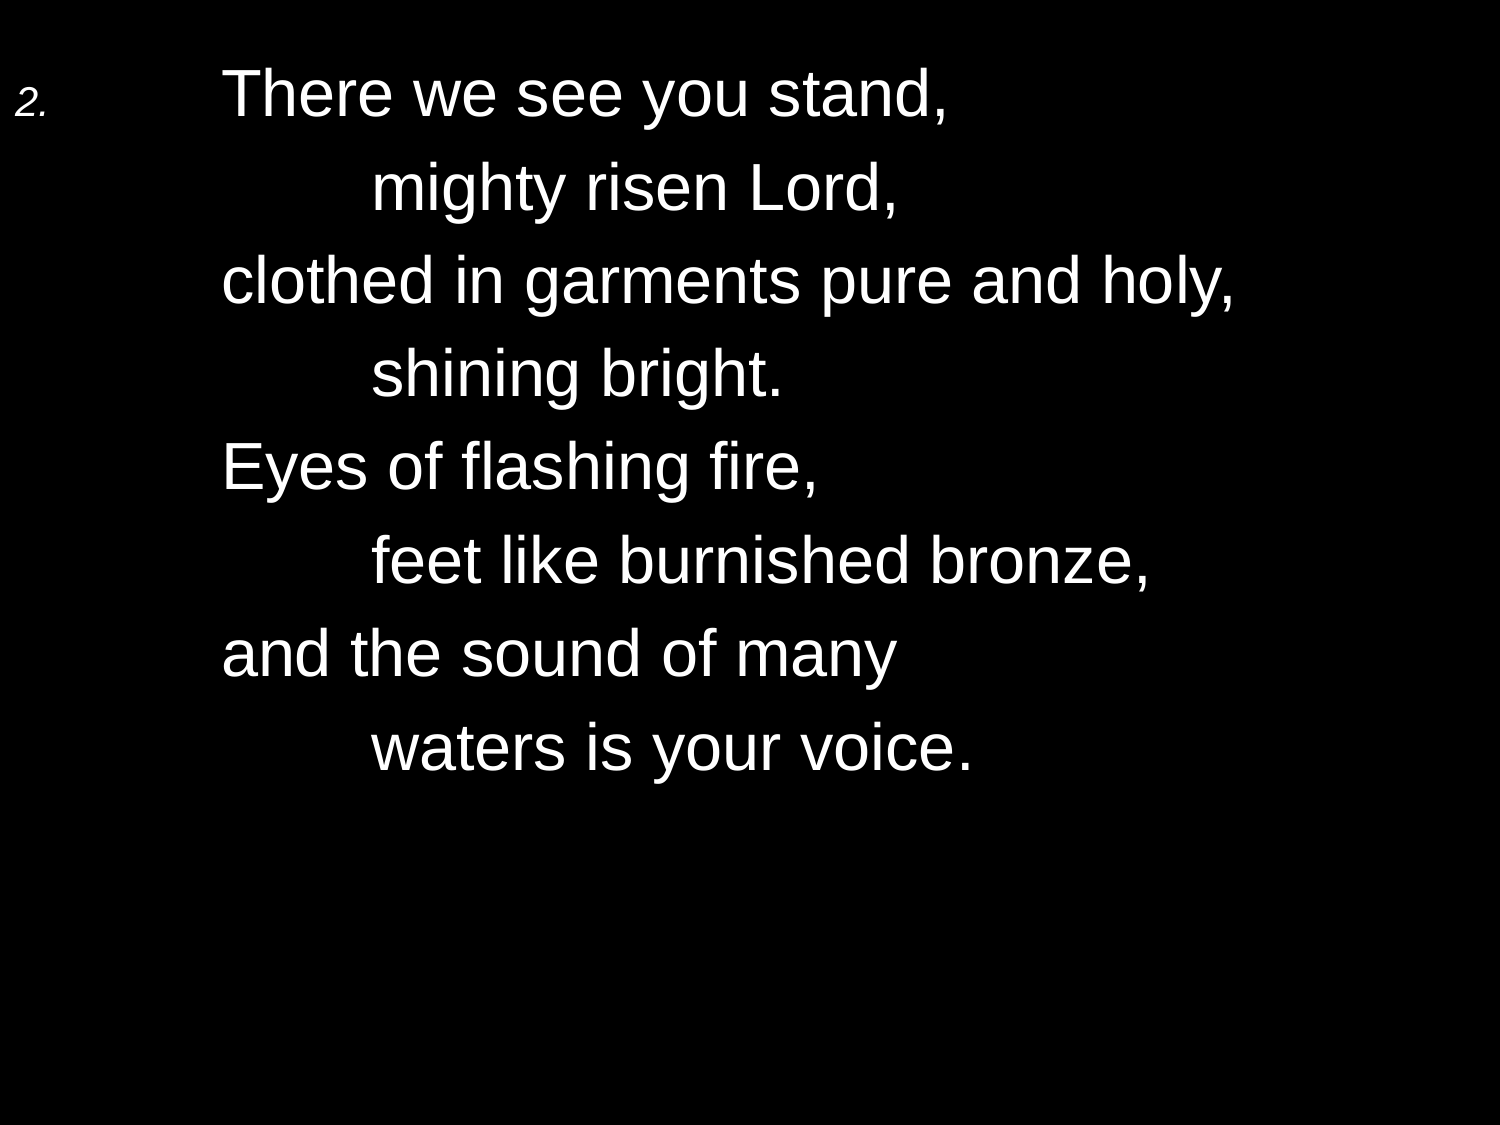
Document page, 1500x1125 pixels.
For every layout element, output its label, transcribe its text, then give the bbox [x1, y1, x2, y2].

list 2. There we see you stand, mighty risen Lord, clothed in garments pure and holy, shining bright. Eyes of flashing fire, feet like burnished bronze, and the sound of many waters is your voice. [0, 42, 1500, 1047]
